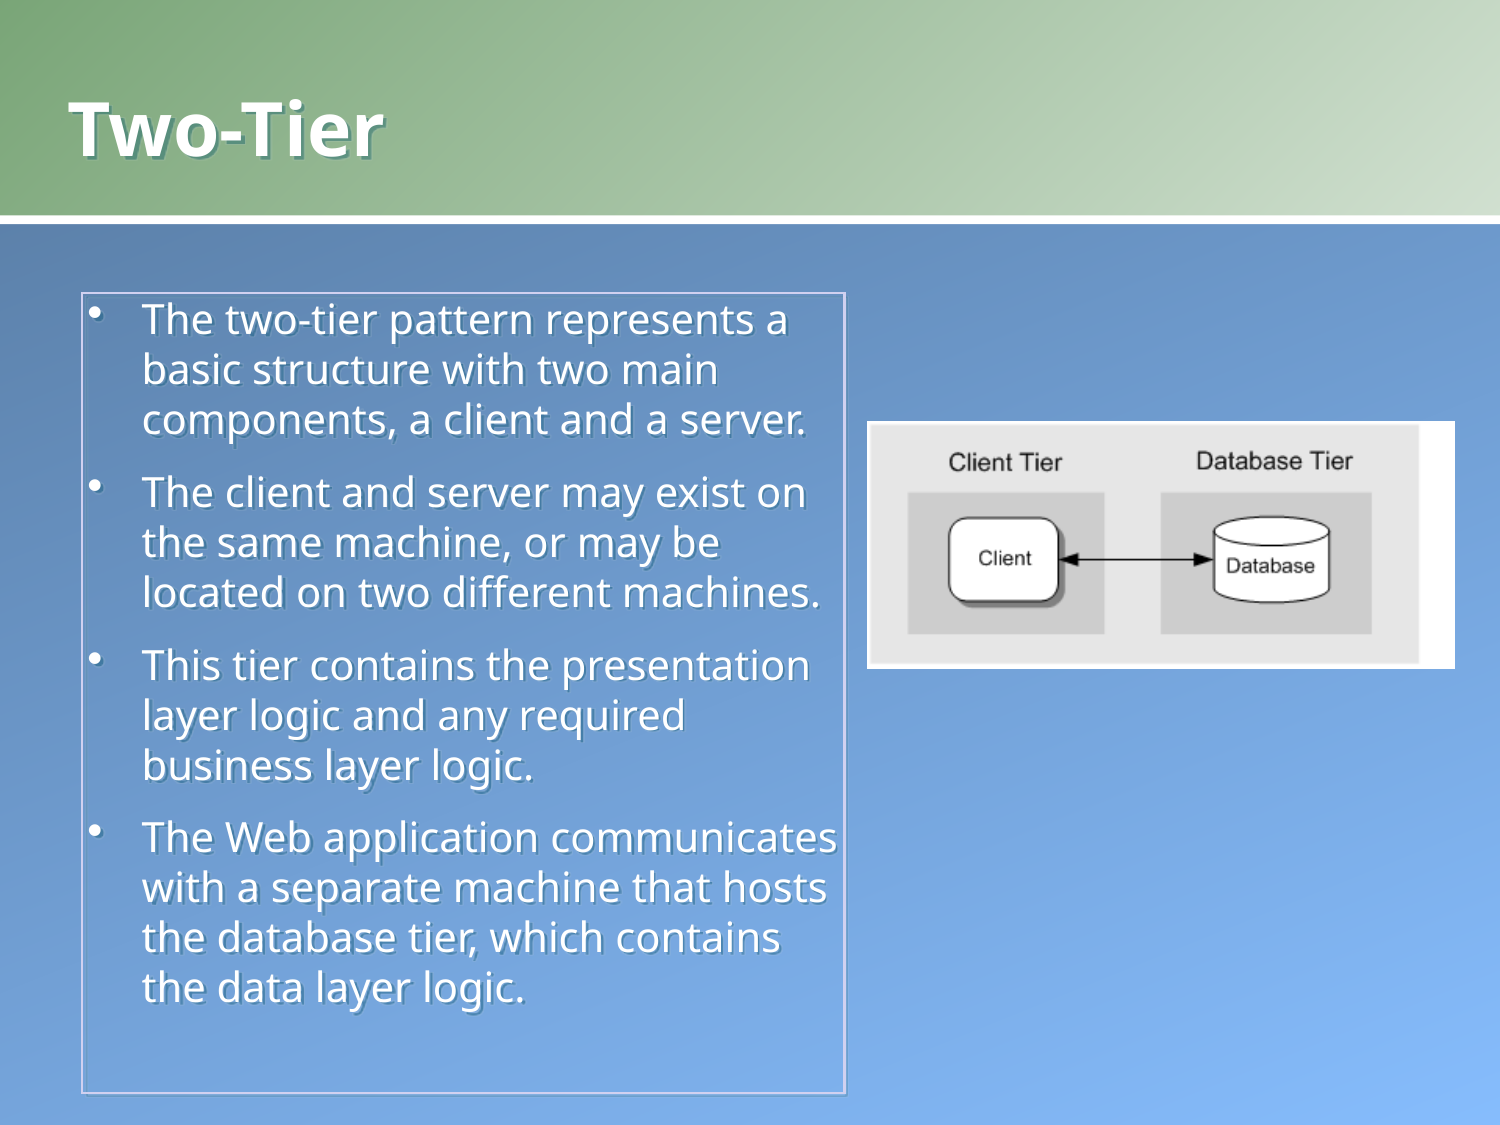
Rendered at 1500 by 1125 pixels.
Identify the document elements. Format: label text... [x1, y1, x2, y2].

list The two-tier pattern represents a basic structure with two main components, a client and a server. The client and server may exist on the same machine, or may be located on two different machines. This tier contains the presentation layer logic and any required business layer logic. The Web application communicates with a separate machine that hosts the database tier, which contains the data layer logic. [81, 292, 846, 1094]
picture [866, 421, 1455, 669]
title Two-Tier [47, 20, 1500, 172]
